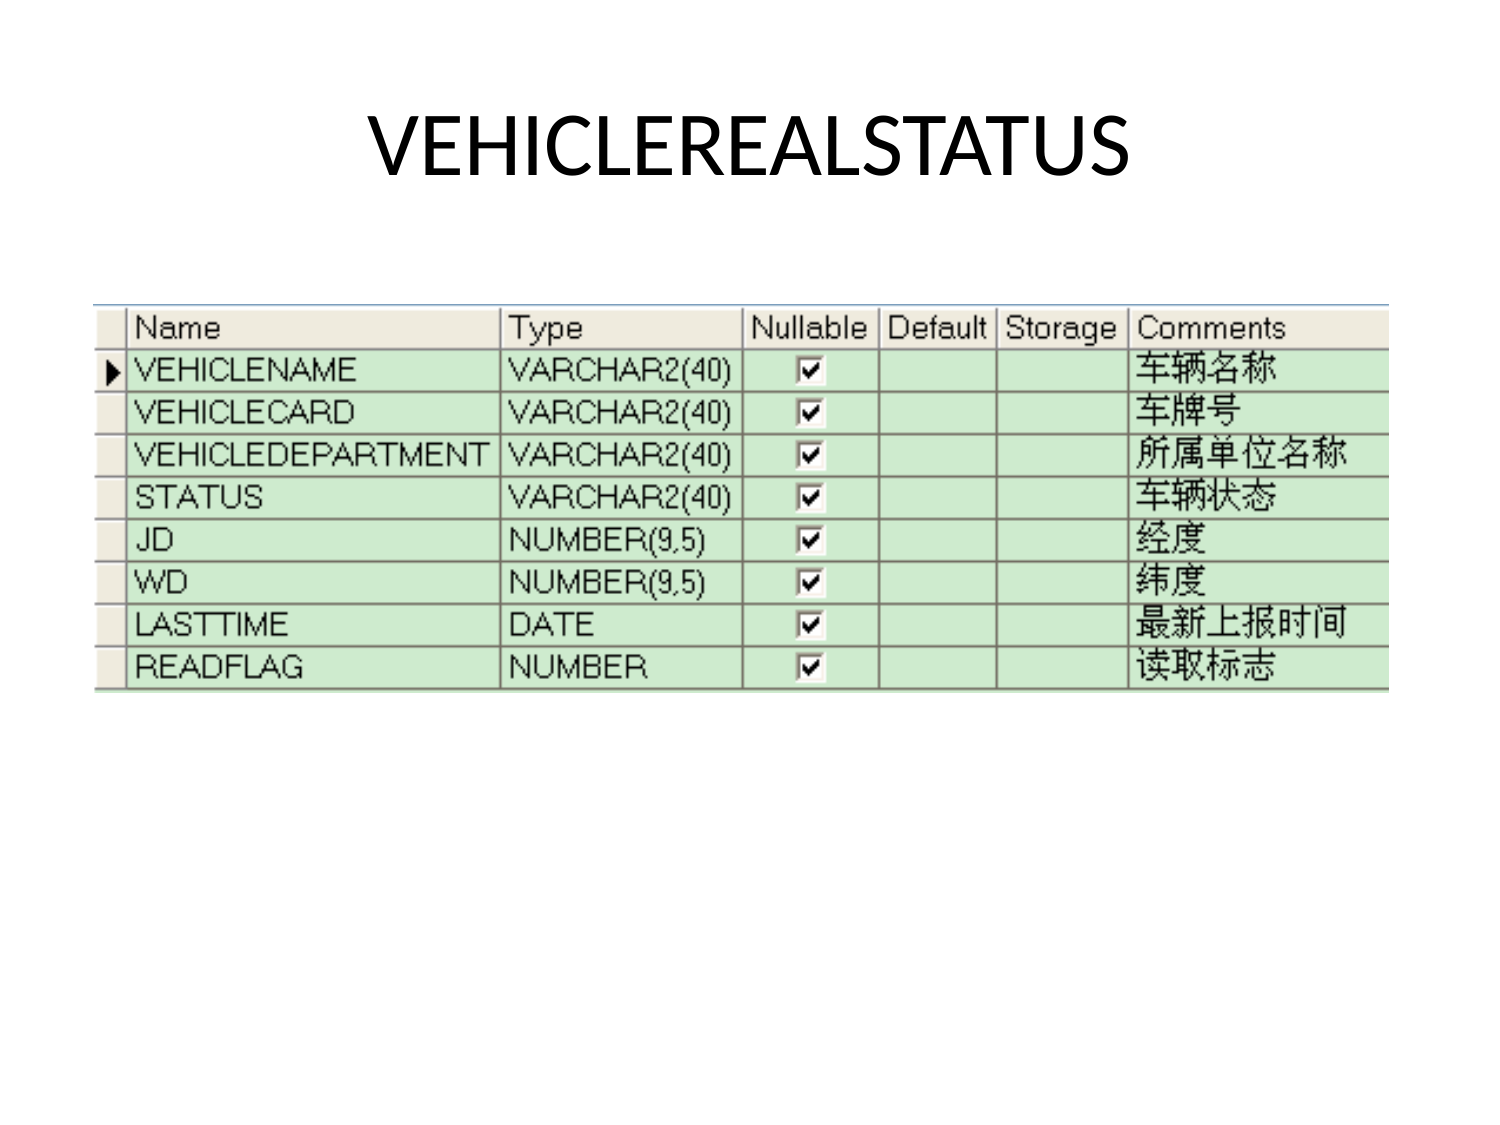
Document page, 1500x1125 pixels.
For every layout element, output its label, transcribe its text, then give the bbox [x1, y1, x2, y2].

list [93, 304, 1389, 693]
title VEHICLEREALSTATUS [75, 45, 1425, 233]
